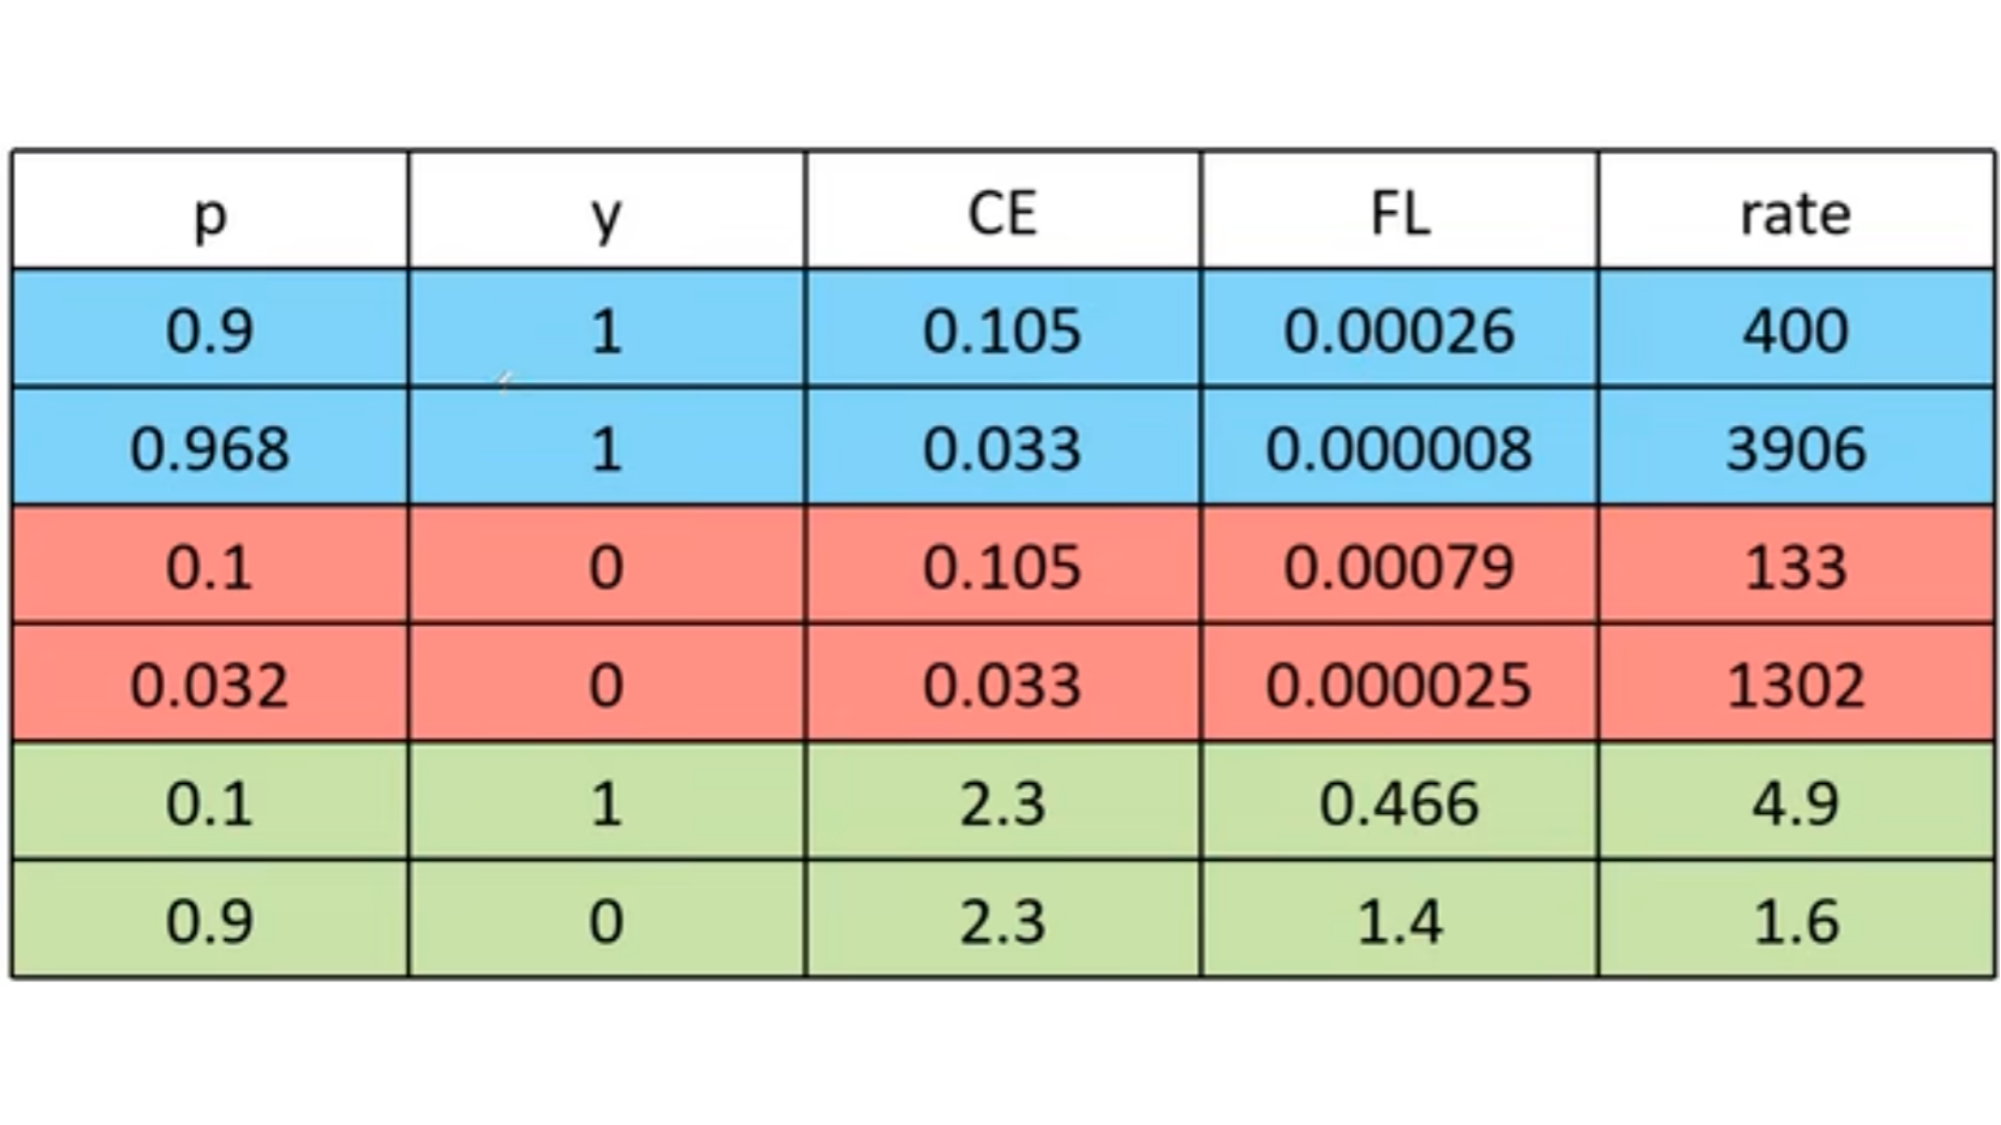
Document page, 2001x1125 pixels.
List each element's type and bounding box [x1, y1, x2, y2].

picture [0, 139, 2000, 986]
